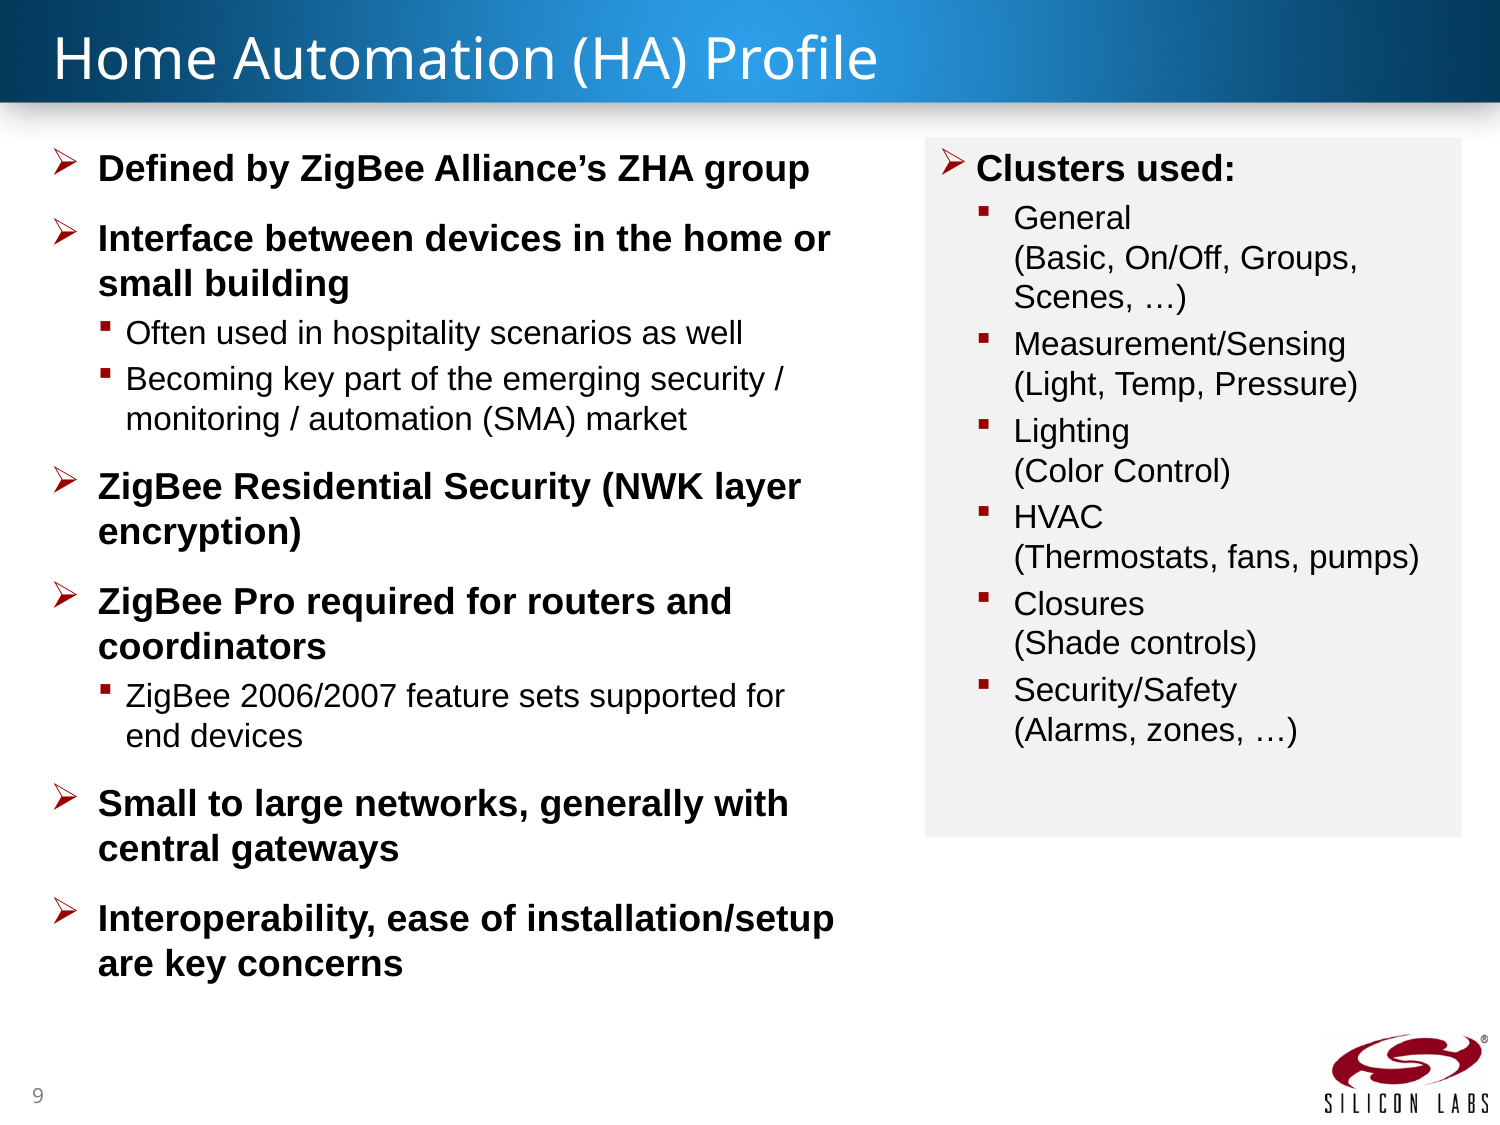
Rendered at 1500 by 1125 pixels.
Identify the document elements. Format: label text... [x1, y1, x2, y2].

picture [1325, 1034, 1488, 1113]
picture [0, 0, 1500, 188]
list Clusters used: General (Basic, On/Off, Groups, Scenes, …) Measurement/Sensing (Light, Temp, Pressure) Lighting (Color Control) HVAC (Thermostats, fans, pumps) Closures (Shade controls) Security/Safety (Alarms, zones, …) [924, 137, 1462, 838]
list Defined by ZigBee Alliance’s ZHA group Interface between devices in the home or small building Often used in hospitality scenarios as well Becoming key part of the emerging security / monitoring / automation (SMA) market ZigBee Residential Security (NWK layer encryption) ZigBee Pro required for routers and coordinators ZigBee 2006/2007 feature sets supported for end devices Small to large networks, generally with central gateways Interoperability, ease of installation/setup are key concerns [37, 137, 863, 1076]
title Home Automation (HA) Profile [36, 0, 1462, 113]
